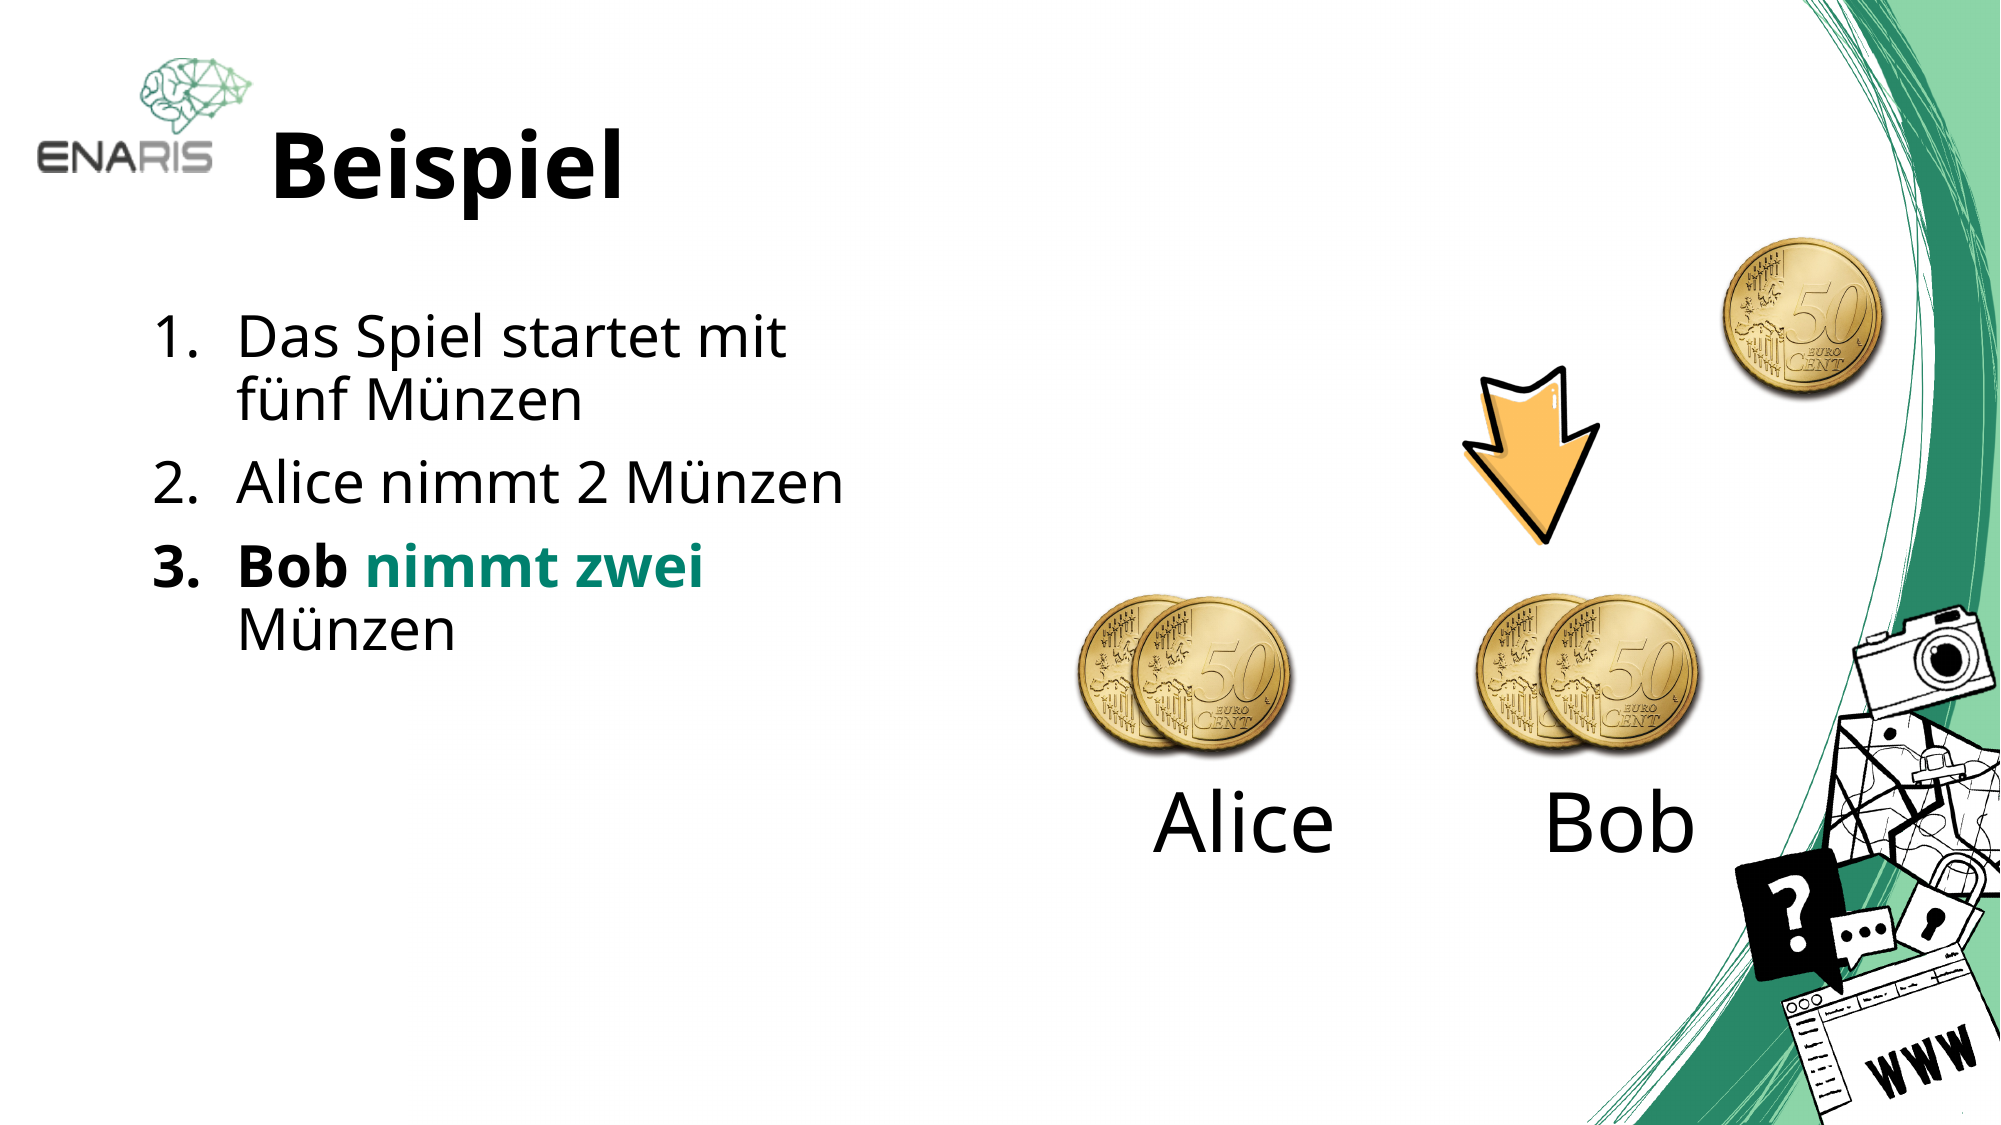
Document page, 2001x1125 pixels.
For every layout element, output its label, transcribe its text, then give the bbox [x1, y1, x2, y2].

list Das Spiel startet mit fünf Münzen Alice nimmt 2 Münzen Bob nimmt zwei Münzen [137, 299, 924, 1014]
text_box Bob [1432, 762, 1808, 877]
picture [408, 0, 2000, 1125]
picture [37, 58, 254, 173]
title Beispiel [253, 59, 1863, 278]
text_box Alice [1058, 762, 1432, 877]
